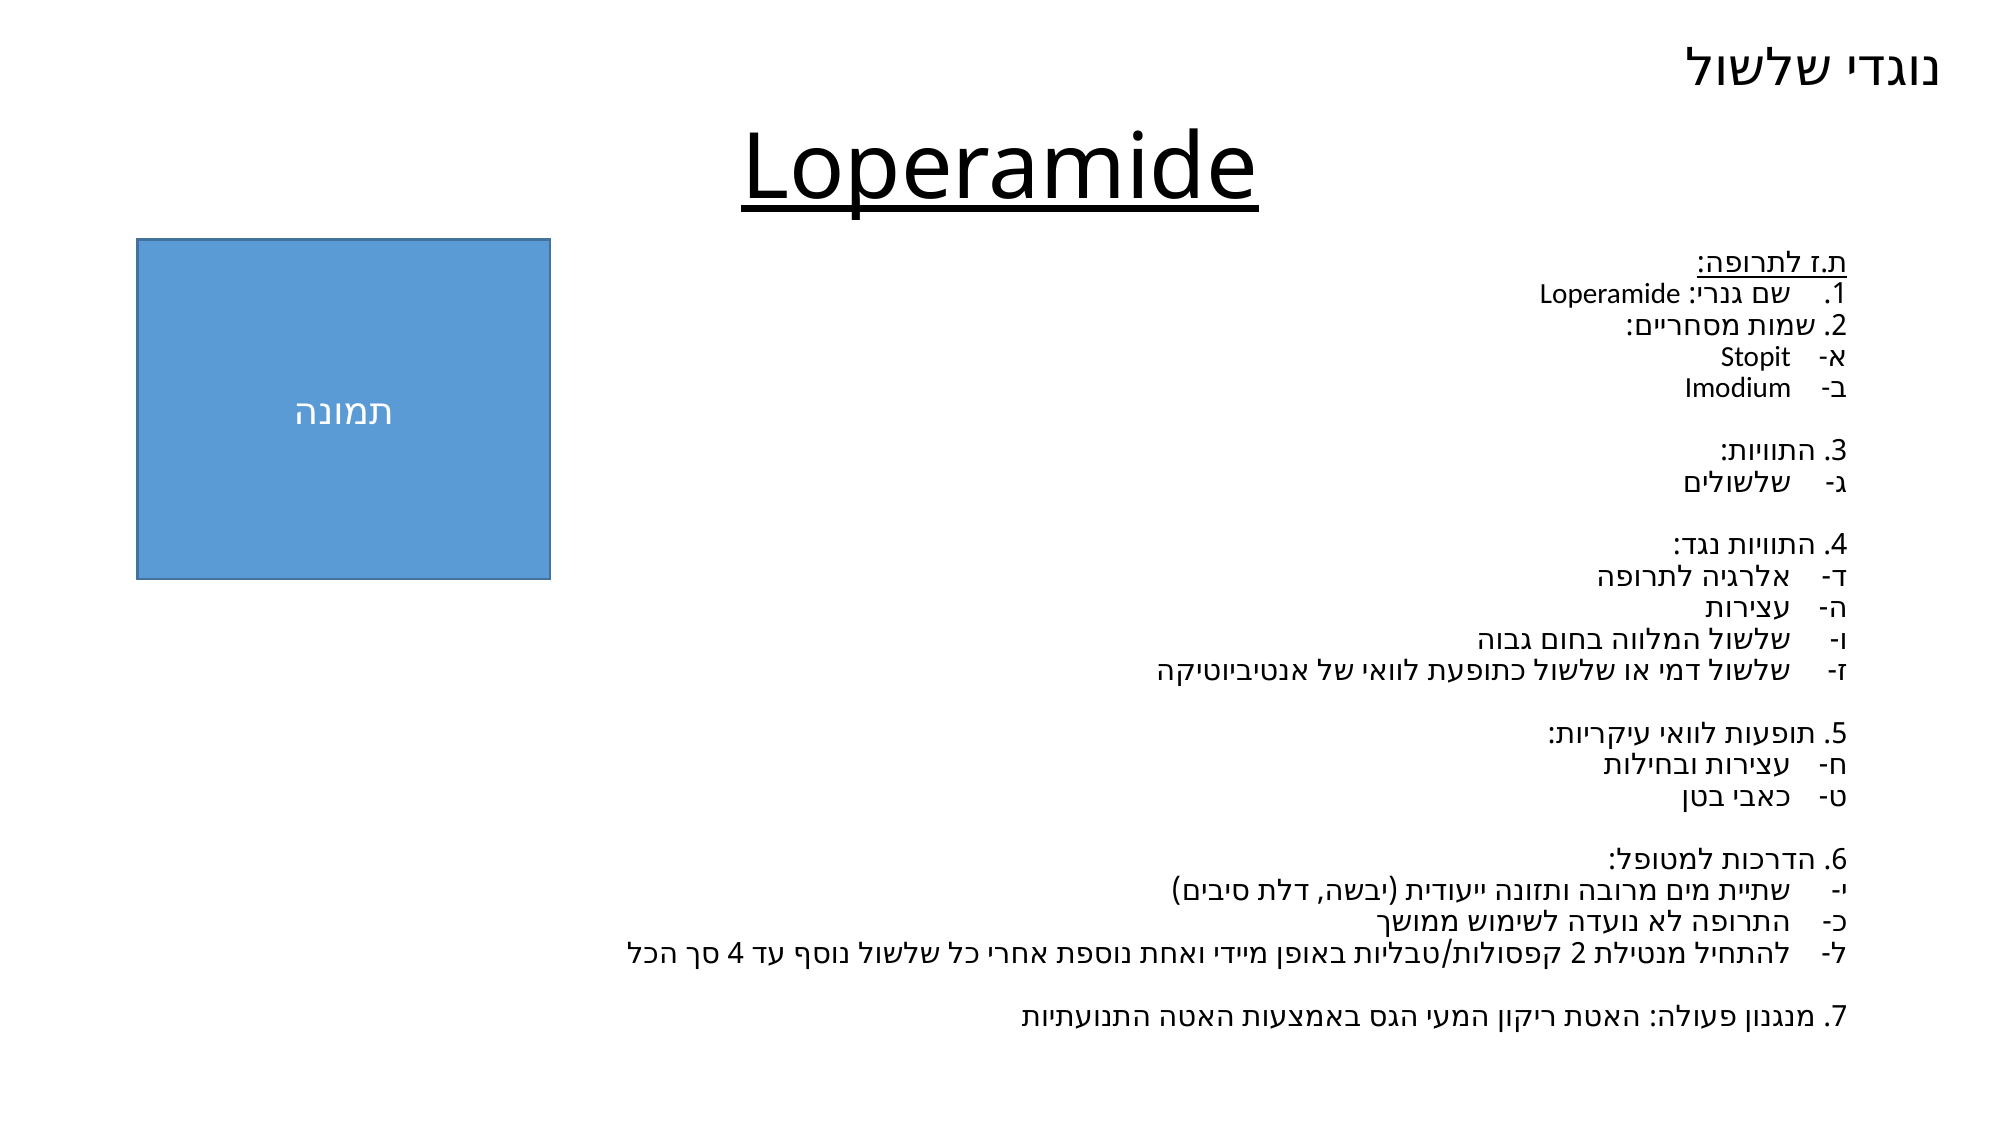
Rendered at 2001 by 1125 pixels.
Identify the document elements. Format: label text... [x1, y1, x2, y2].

title Loperamide [137, 59, 1863, 239]
text_box תמונה [136, 238, 551, 580]
list ת.ז לתרופה: שם גנרי: Loperamide 2. שמות מסחריים: Stopit Imodium 3. התוויות: שלשולים 4. התוויות נגד: אלרגיה לתרופה עצירות שלשול המלווה בחום גבוה שלשול דמי או שלשול כתופעת לוואי של אנטיביוטיקה 5. תופעות לוואי עיקריות: עצירות ובחילות כאבי בטן 6. הדרכות למטופל: שתיית מים מרובה ותזונה ייעודית (יבשה, דלת סיבים) התרופה לא נועדה לשימוש ממושך להתחיל מנטילת 2 קפסולות/טבליות באופן מיידי ואחת נוספת אחרי כל שלשול נוסף עד 4 סך הכל 7. מנגנון פעולה: האטת ריקון המעי הגס באמצעות האטה התנועתיות [137, 239, 1863, 1014]
text_box נוגדי שלשול [637, 32, 1959, 105]
